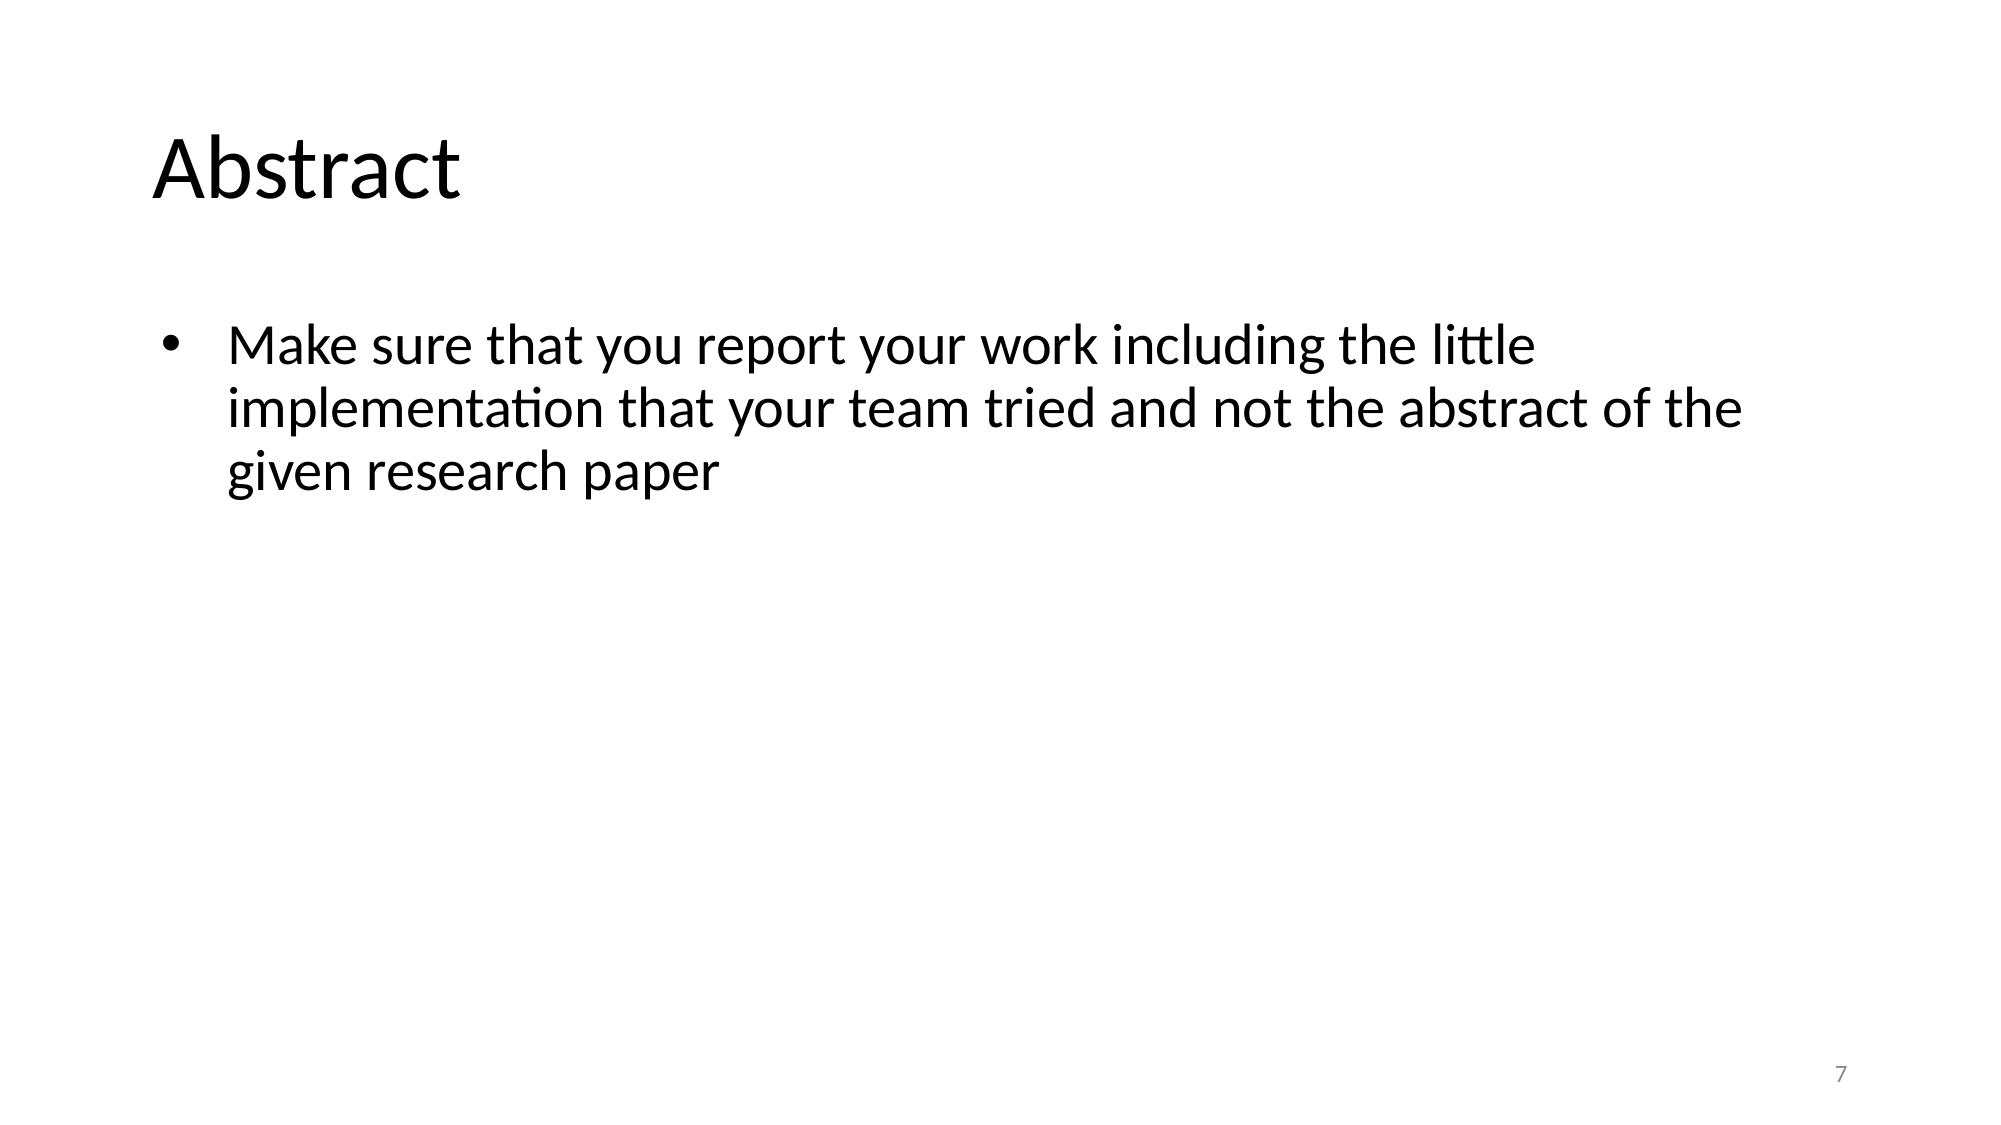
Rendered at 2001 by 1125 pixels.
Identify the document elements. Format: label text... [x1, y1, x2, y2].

title Abstract [137, 59, 1863, 278]
list Make sure that you report your work including the little implementation that your team tried and not the abstract of the given research paper [137, 299, 1863, 1014]
slide_number 7 [1412, 1042, 1863, 1103]
